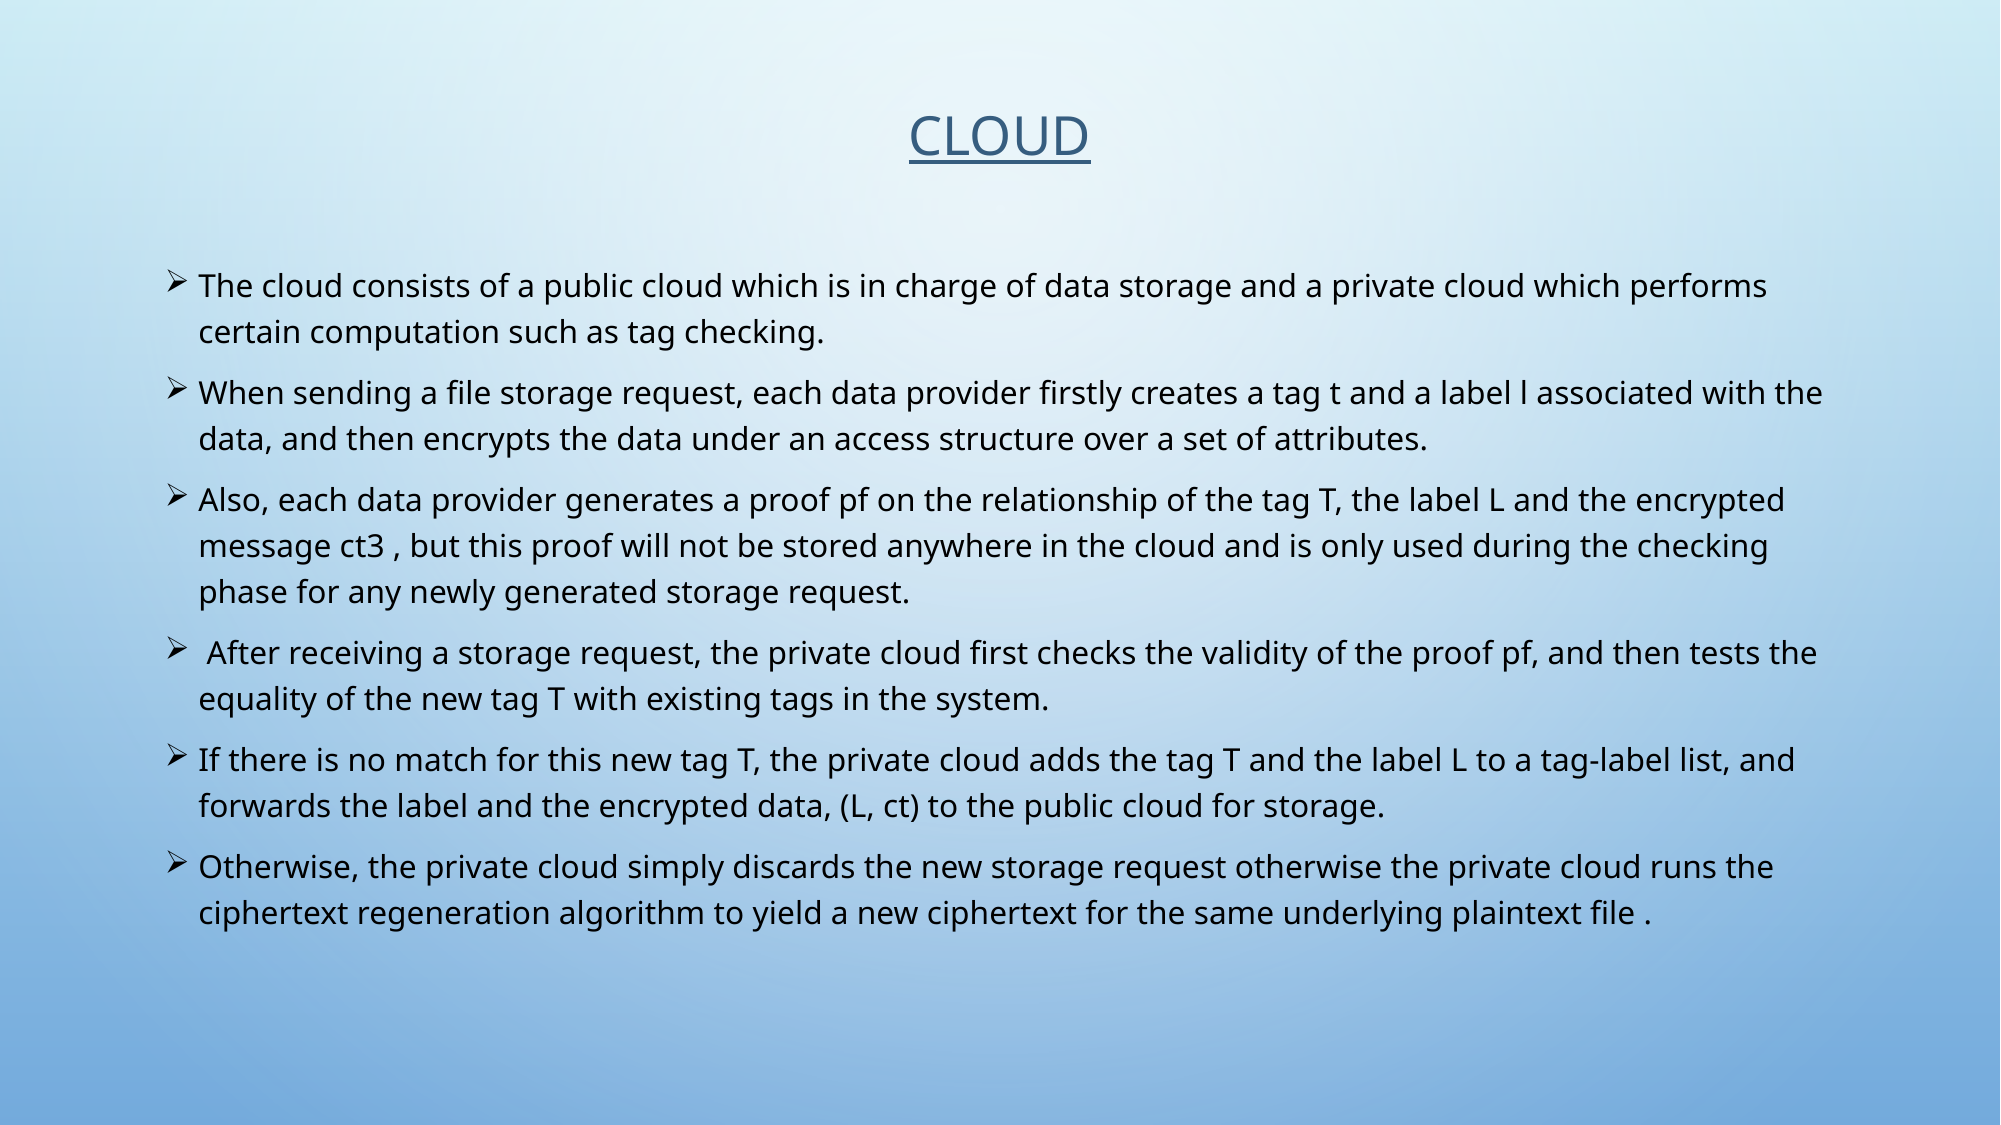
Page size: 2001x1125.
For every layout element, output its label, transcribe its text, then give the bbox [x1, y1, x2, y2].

list The cloud consists of a public cloud which is in charge of data storage and a private cloud which performs certain computation such as tag checking. When sending a file storage request, each data provider firstly creates a tag t and a label l associated with the data, and then encrypts the data under an access structure over a set of attributes. Also, each data provider generates a proof pf on the relationship of the tag T, the label L and the encrypted message ct3 , but this proof will not be stored anywhere in the cloud and is only used during the checking phase for any newly generated storage request. After receiving a storage request, the private cloud first checks the validity of the proof pf, and then tests the equality of the new tag T with existing tags in the system. If there is no match for this new tag T, the private cloud adds the tag T and the label L to a tag-label list, and forwards the label and the encrypted data, (L, ct) to the public cloud for storage. Otherwise, the private cloud simply discards the new storage request otherwise the private cloud runs the ciphertext regeneration algorithm to yield a new ciphertext for the same underlying plaintext file . [149, 251, 1851, 950]
title cloud [149, 101, 1851, 175]
